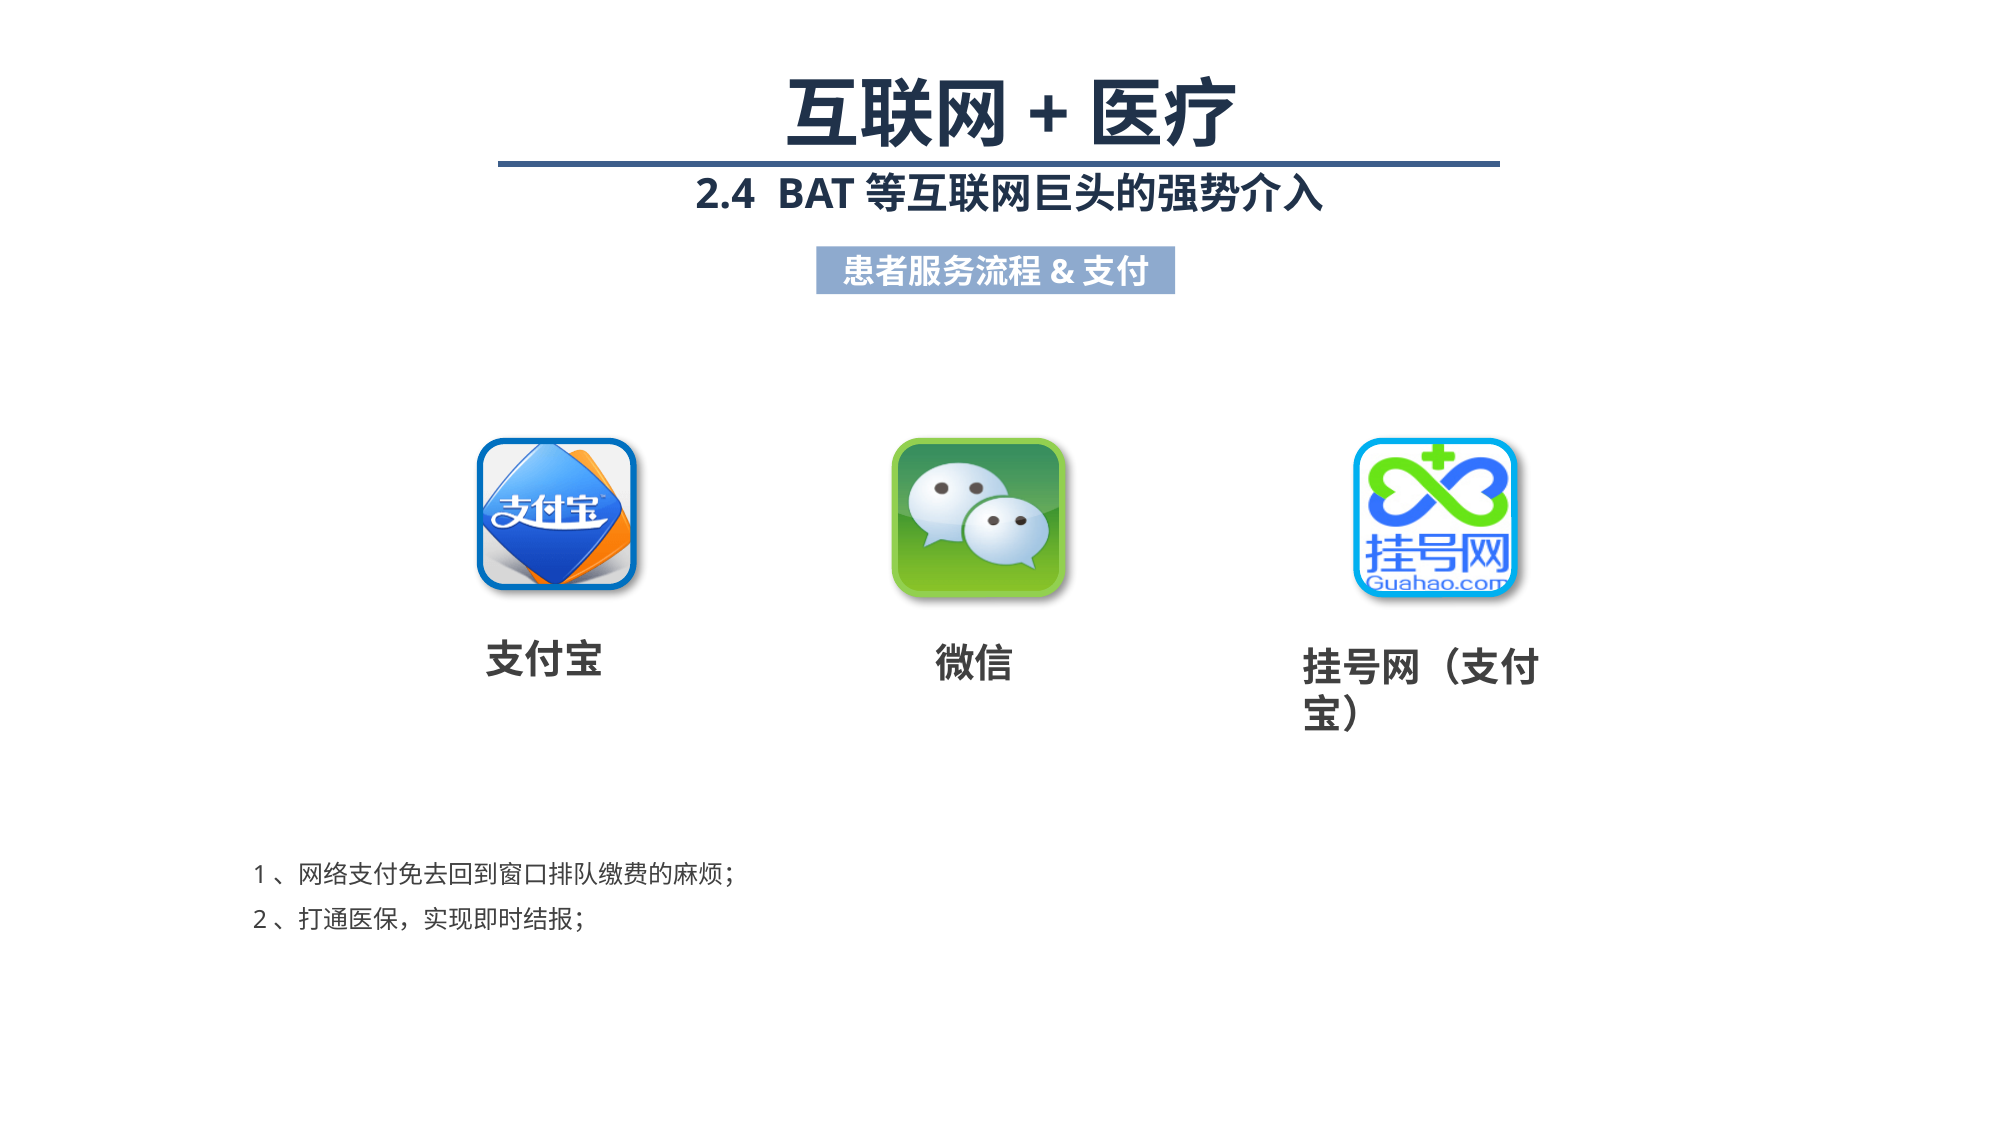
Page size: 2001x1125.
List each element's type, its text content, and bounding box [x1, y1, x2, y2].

picture [1503, 440, 1515, 451]
text_box 1、网络支付免去回到窗口排队缴费的麻烦； 2、打通医保，实现即时结报； [238, 836, 1754, 941]
text_box 微信 [920, 630, 1158, 692]
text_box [497, 65, 1500, 218]
picture [1360, 445, 1511, 590]
picture [1356, 440, 1368, 451]
picture [894, 440, 1063, 595]
text_box 挂号网（支付宝） [1288, 634, 1608, 695]
text_box 支付宝 [470, 626, 683, 700]
picture [479, 440, 634, 588]
picture [1356, 584, 1367, 595]
picture [1503, 584, 1515, 595]
text_box 患者服务流程&支付 [815, 245, 1176, 295]
